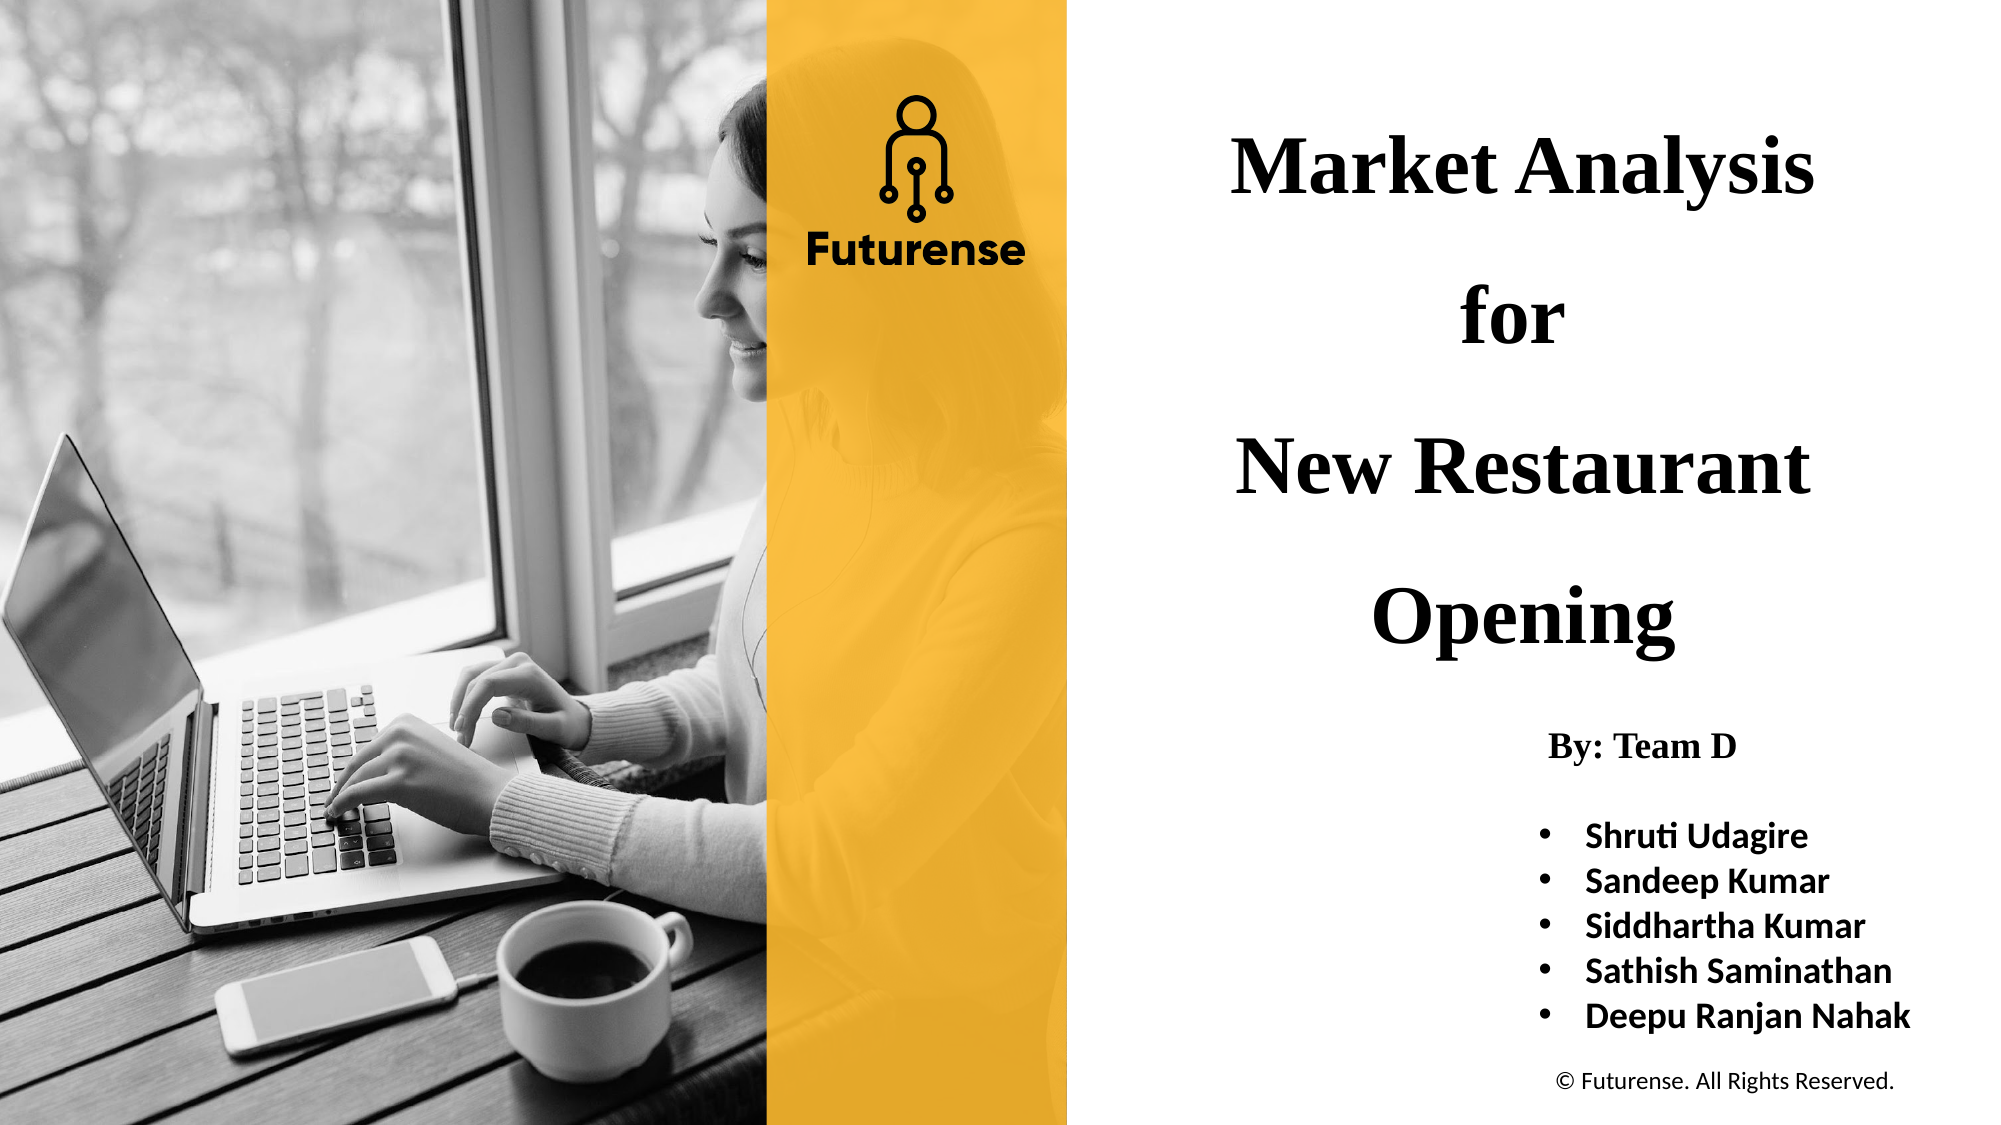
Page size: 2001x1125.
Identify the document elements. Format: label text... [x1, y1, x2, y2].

text_box Market Analysis for New Restaurant Opening [1070, 52, 1977, 668]
picture [808, 95, 1025, 266]
text_box [766, 0, 1067, 1125]
text_box [0, 0, 766, 1125]
text_box © Futurense. All Rights Reserved. [1539, 1056, 1917, 1102]
text_box By: Team D Shruti Udagire Sandeep Kumar Siddhartha Kumar Sathish Saminathan Deepu Ranjan Nahak [1523, 713, 1985, 1044]
